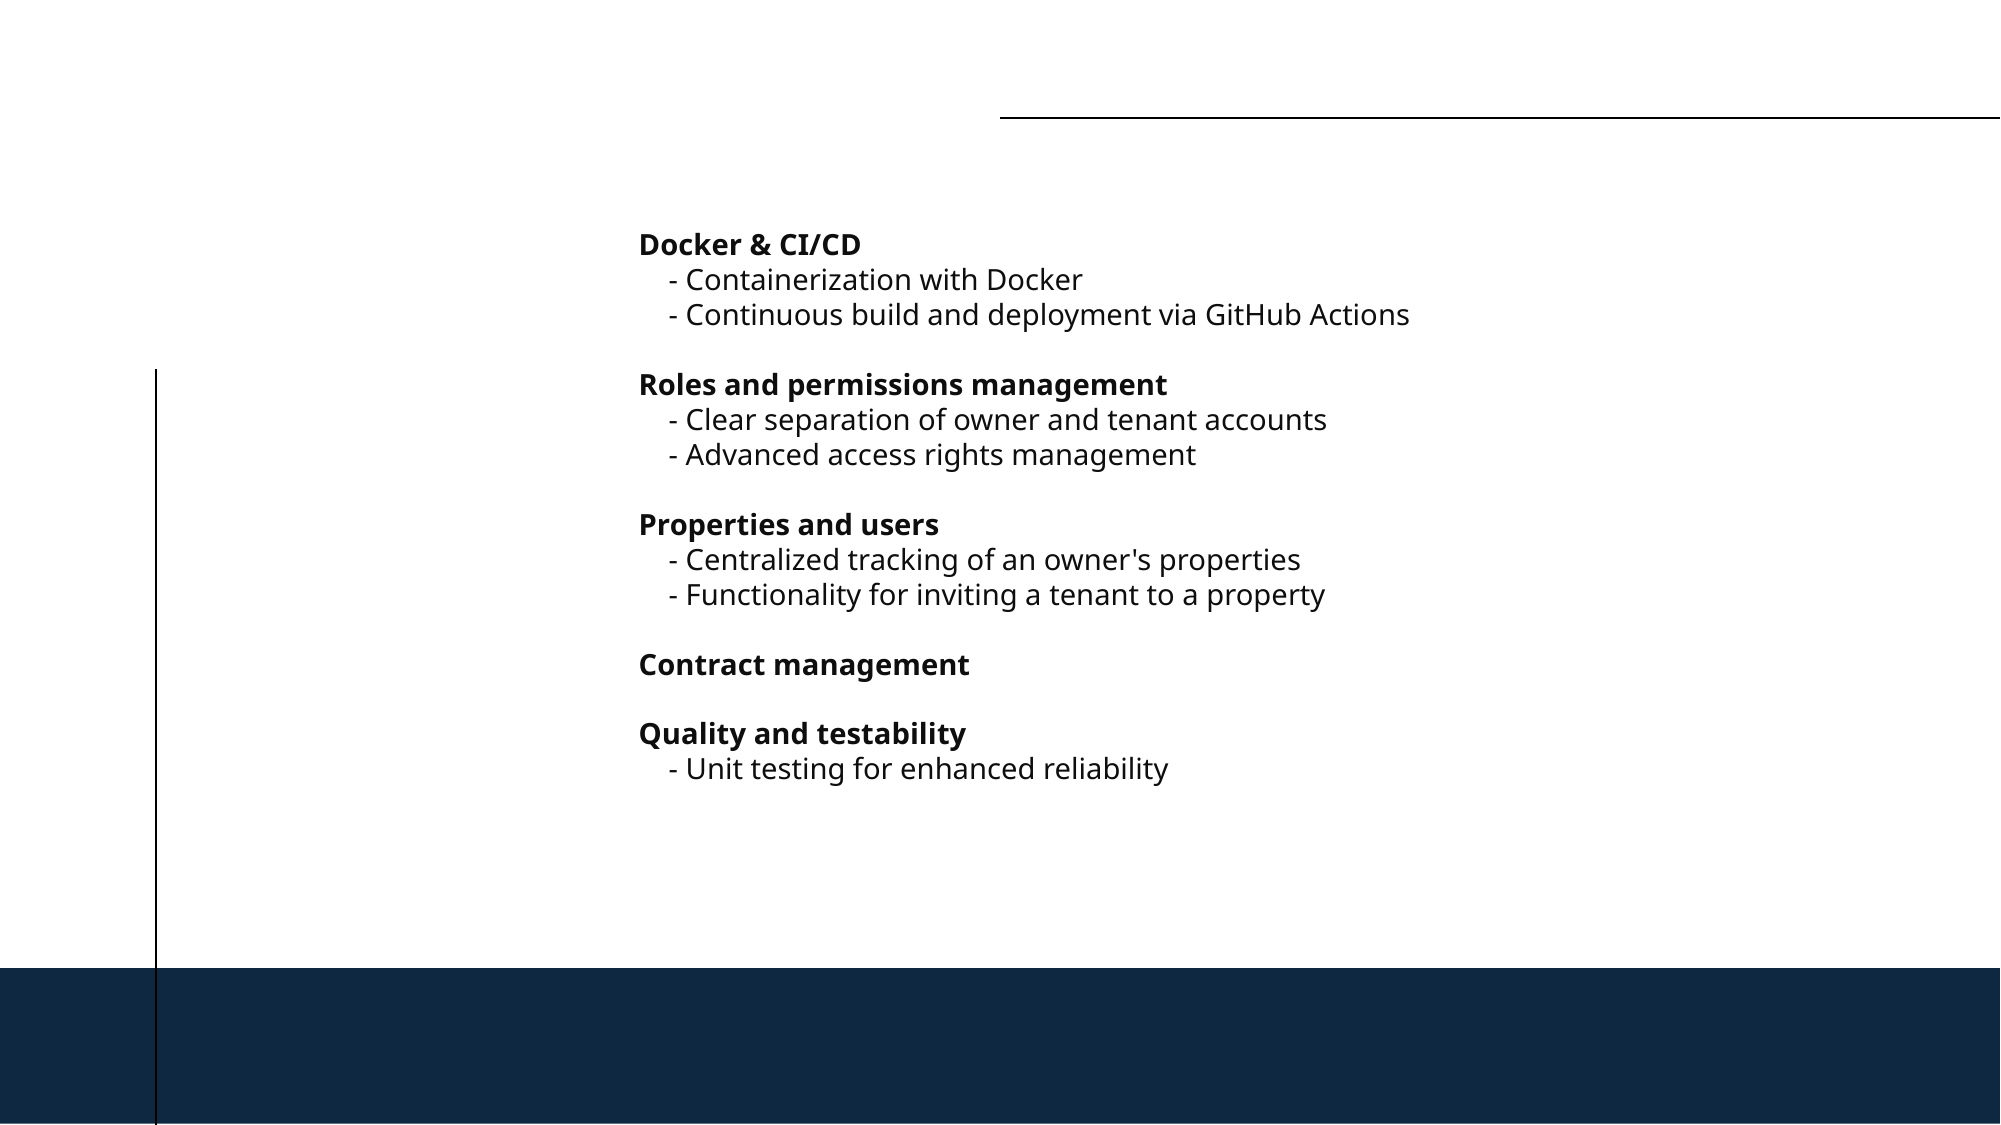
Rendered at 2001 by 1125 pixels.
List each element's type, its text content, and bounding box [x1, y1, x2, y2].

text_box Docker & CI/CD - Containerization with Docker - Continuous build and deployment via GitHub Actions Roles and permissions management - Clear separation of owner and tenant accounts - Advanced access rights management Properties and users - Centralized tracking of an owner's properties - Functionality for inviting a tenant to a property Contract management Quality and testability - Unit testing for enhanced reliability [623, 218, 1464, 793]
